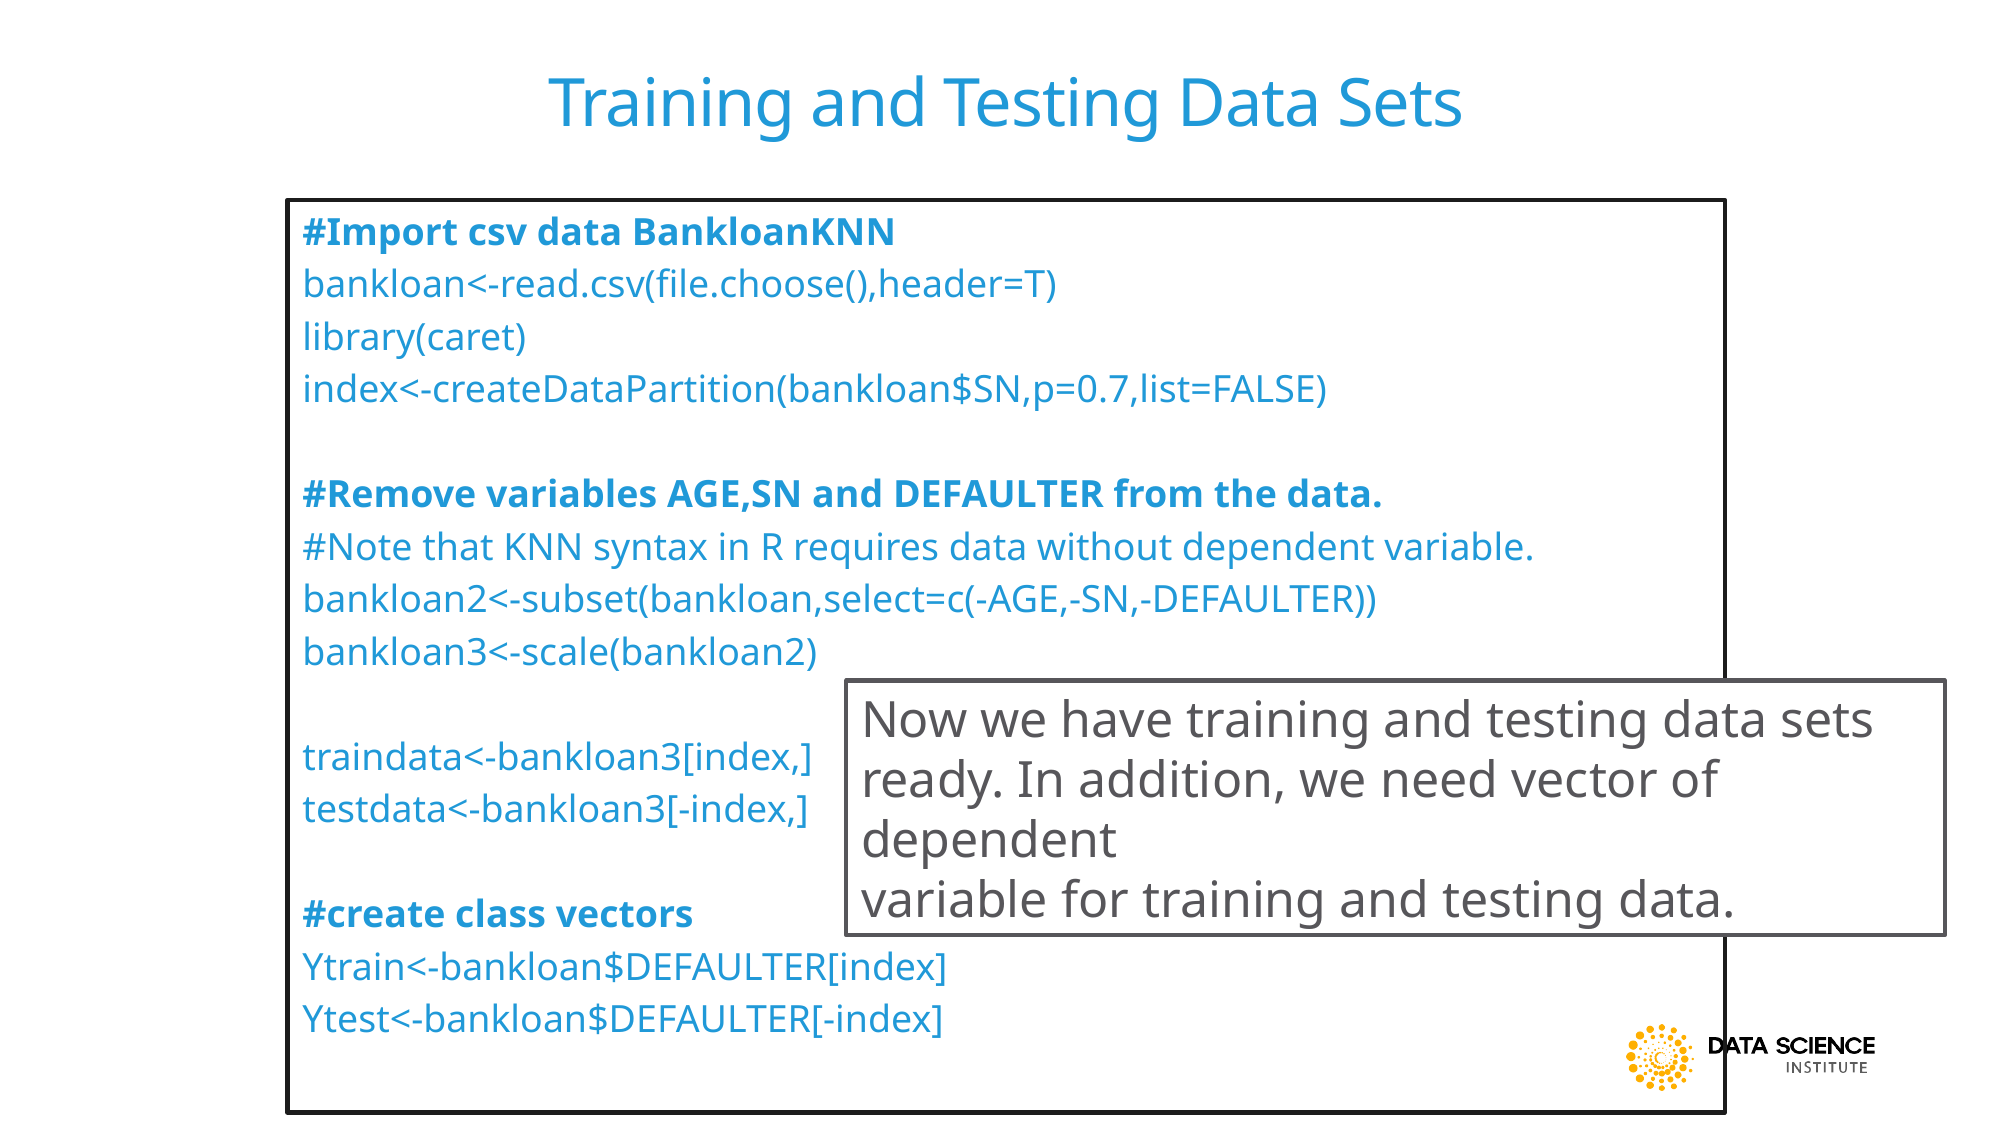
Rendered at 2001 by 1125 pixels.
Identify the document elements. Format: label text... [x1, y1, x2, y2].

picture [1845, 1037, 1862, 1054]
title Training and Testing Data Sets [331, 12, 1682, 198]
picture [1860, 1062, 1867, 1073]
text_box #Import csv data BankloanKNN bankloan<-read.csv(file.choose(),header=T) library(caret) index<-createDataPartition(bankloan$SN,p=0.7,list=FALSE) #Remove variables AGE,SN and DEFAULTER from the data. #Note that KNN syntax in R requires data without dependent variable. bankloan2<-subset(bankloan,select=c(-AGE,-SN,-DEFAULTER)) bankloan3<-scale(bankloan2) traindata<-bankloan3[index,] testdata<-bankloan3[-index,] #create class vectors Ytrain<-bankloan$DEFAULTER[index] Ytest<-bankloan$DEFAULTER[-index] [285, 198, 1727, 1115]
picture [1839, 1062, 1847, 1073]
picture [1776, 1037, 1808, 1054]
picture [1804, 1061, 1811, 1073]
text_box Now we have training and testing data sets ready. In addition, we need vector of dependent variable for training and testing data. [844, 678, 1947, 937]
picture [1792, 1062, 1801, 1073]
picture [1828, 1037, 1844, 1054]
